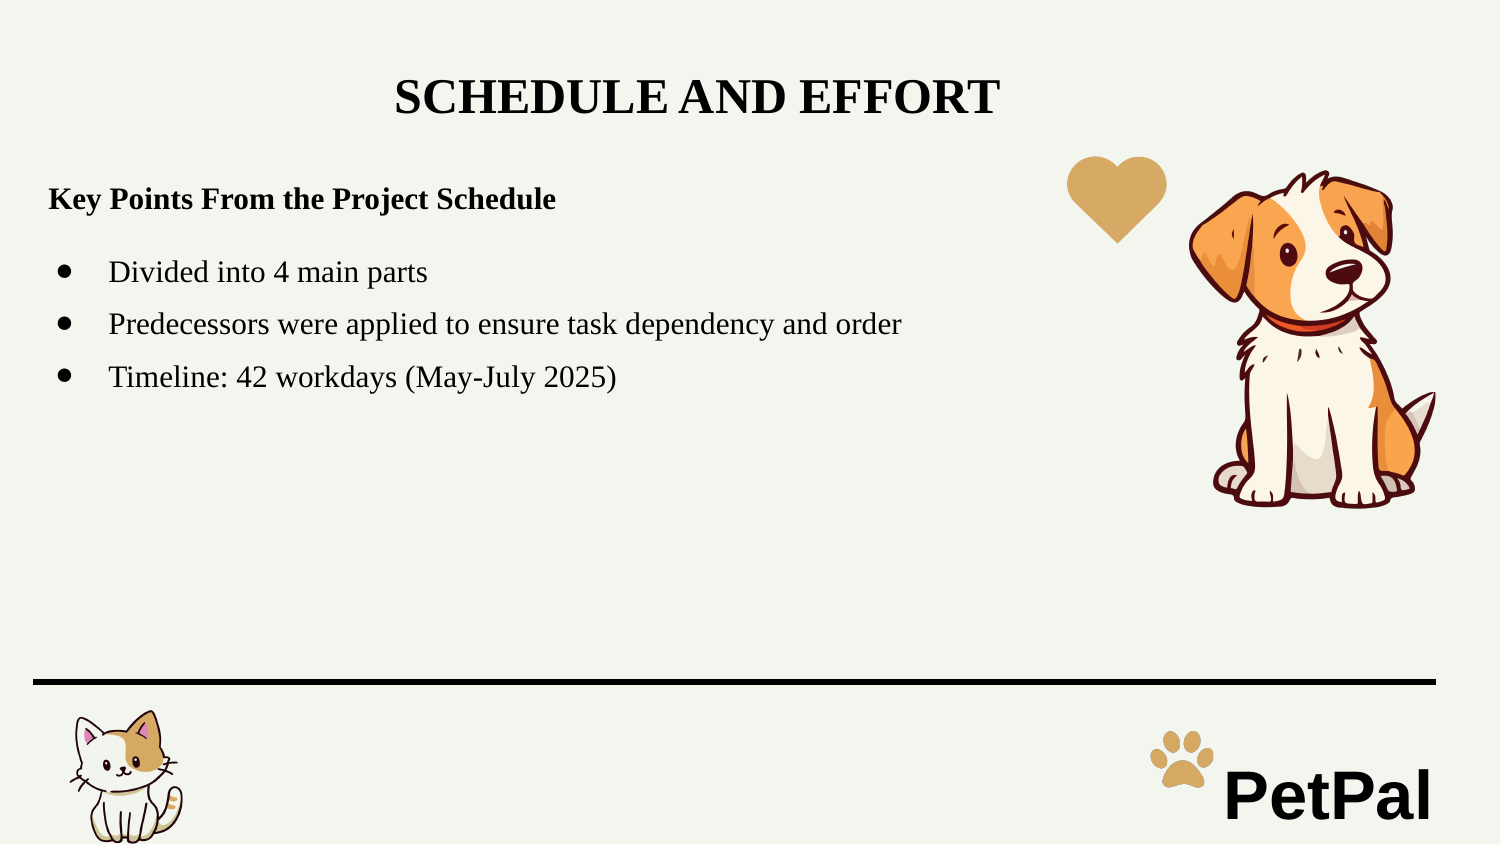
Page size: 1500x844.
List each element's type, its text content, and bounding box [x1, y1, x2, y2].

text_box [1149, 731, 1214, 788]
text_box SCHEDULE AND EFFORT [339, 40, 1056, 124]
text_box [69, 710, 183, 844]
text_box [1187, 170, 1436, 509]
text_box Key Points From the Project Schedule [33, 162, 1057, 231]
text_box Divided into 4 main parts Predecessors were applied to ensure task dependency and order Timeline: 42 workdays (May-July 2025) [33, 236, 1013, 394]
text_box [1062, 155, 1168, 244]
text_box PetPal [1220, 717, 1436, 834]
